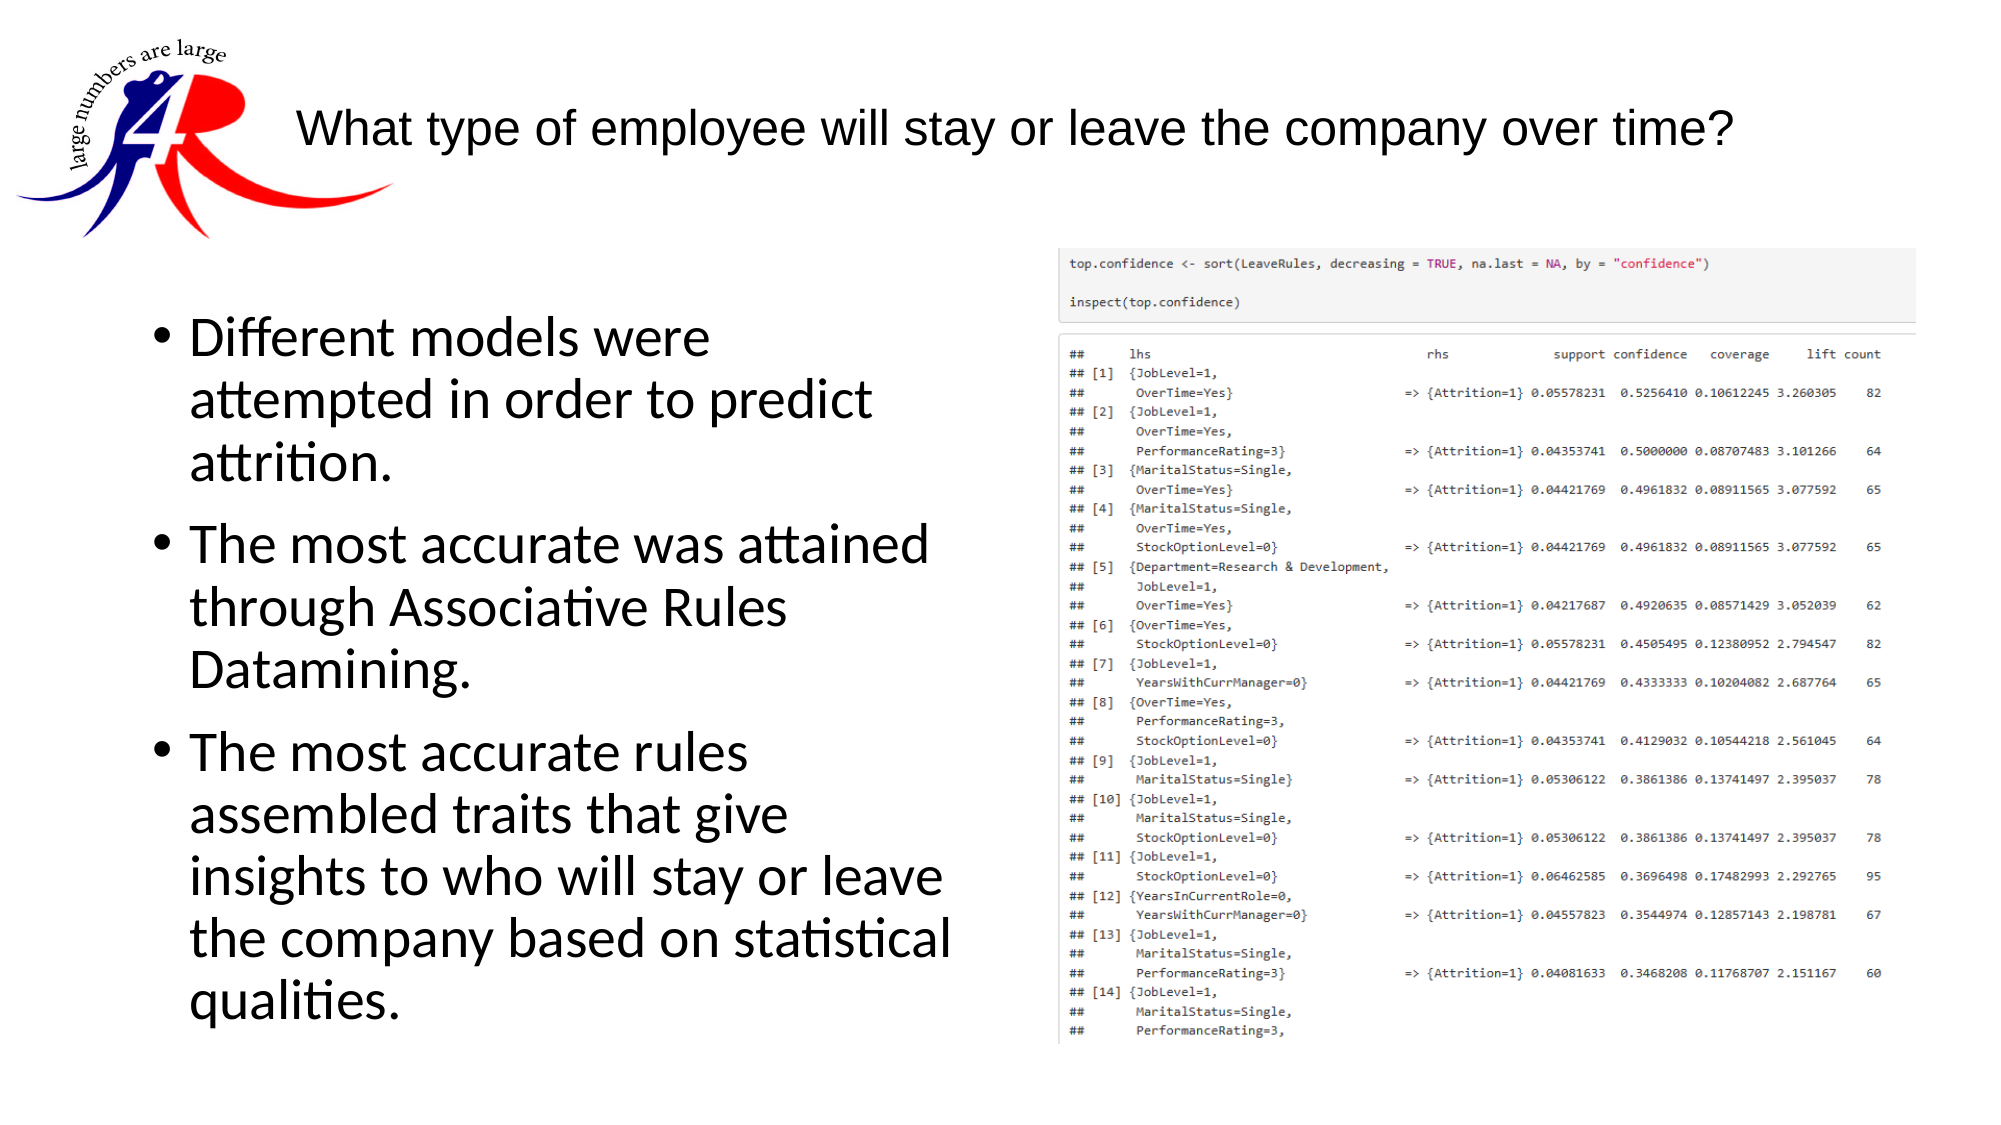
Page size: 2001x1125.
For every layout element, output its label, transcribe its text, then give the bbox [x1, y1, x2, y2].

picture [16, 20, 394, 239]
text_box What type of employee will stay or leave the company over time? [394, 20, 1816, 239]
picture [1048, 248, 1916, 1044]
list Different models were attempted in order to predict attrition. The most accurate was attained through Associative Rules Datamining. The most accurate rules assembled traits that give insights to who will stay or leave the company based on statistical qualities. [137, 299, 972, 1044]
